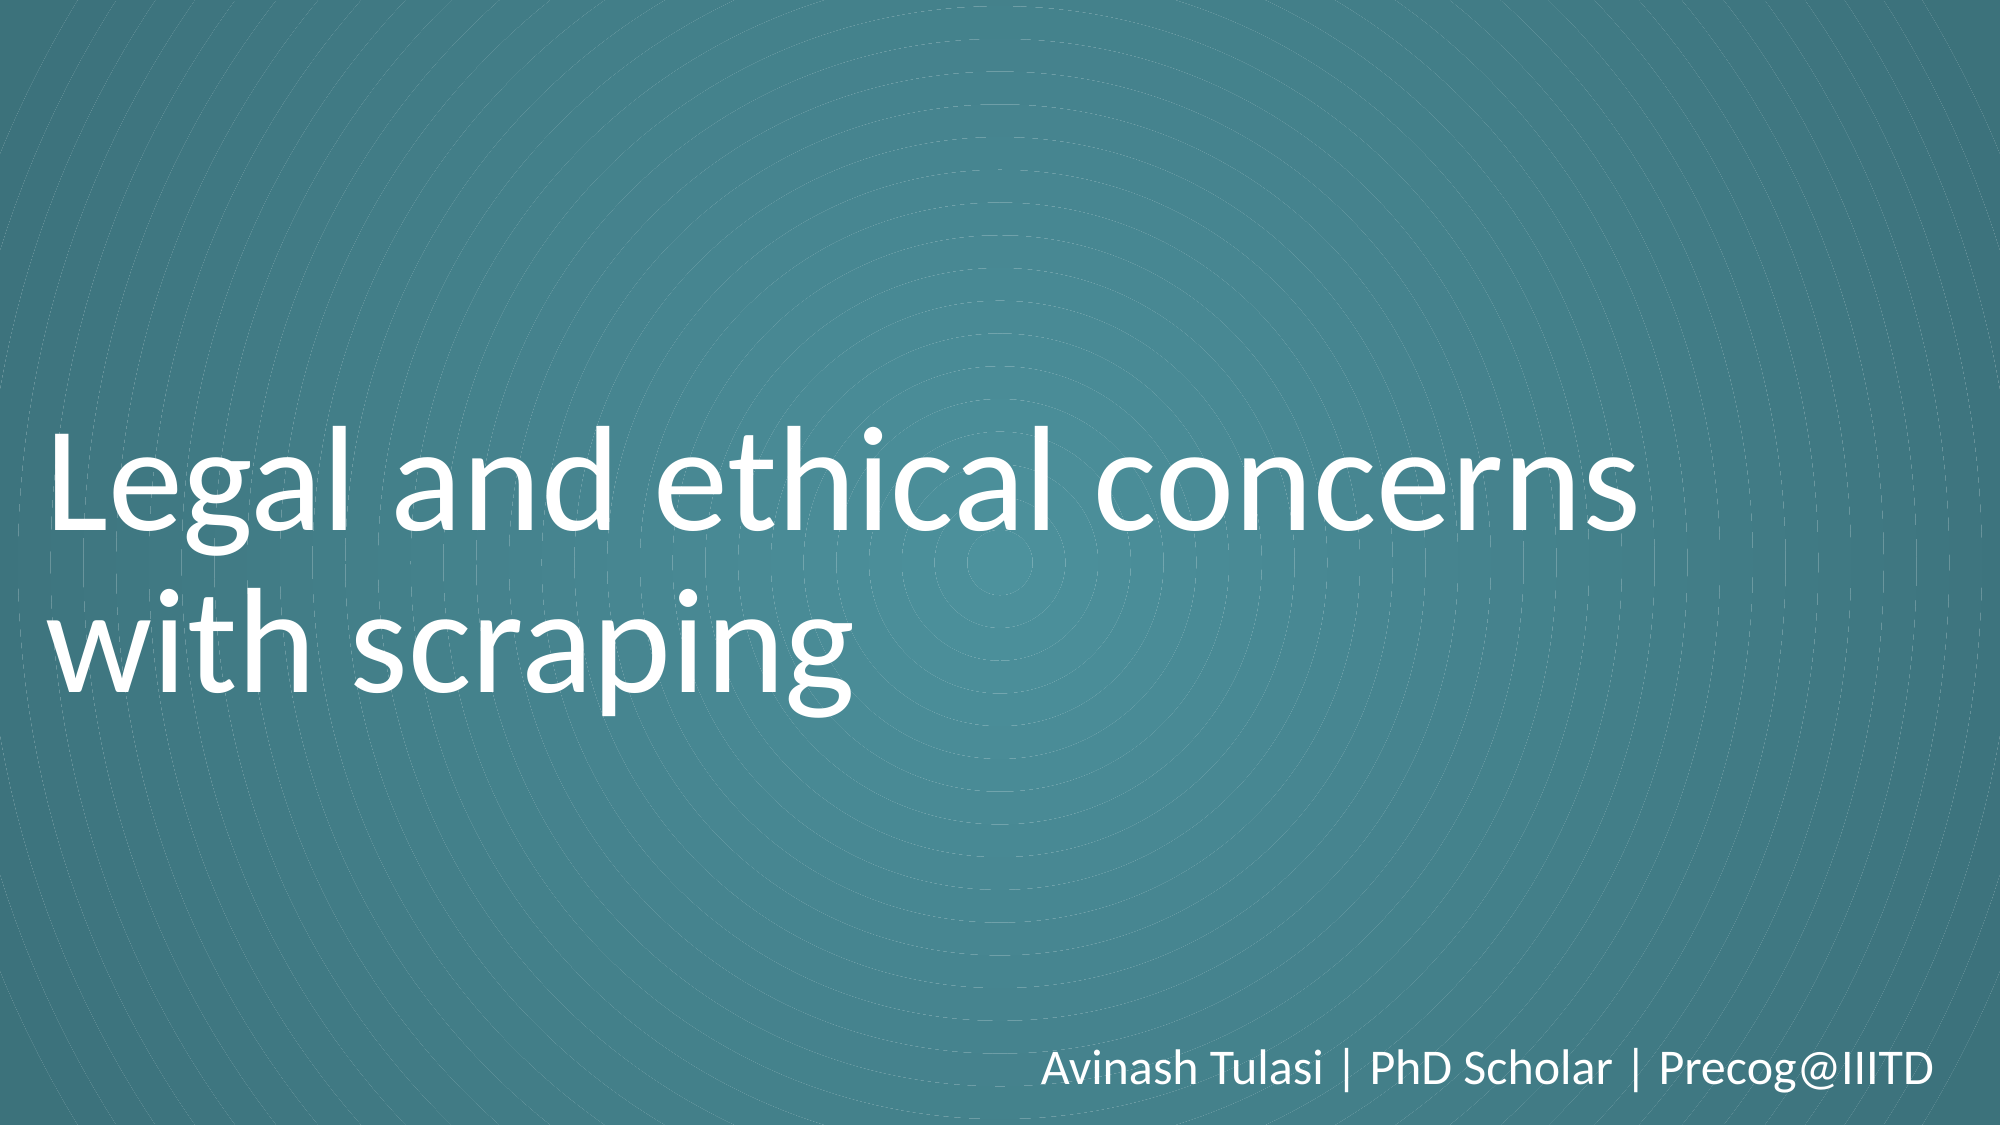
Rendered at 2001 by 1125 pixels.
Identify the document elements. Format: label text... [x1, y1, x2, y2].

subtitle Avinash Tulasi | PhD Scholar | Precog@IIITD [737, 1033, 2000, 1125]
title Legal and ethical concerns with scraping [30, 314, 1748, 811]
